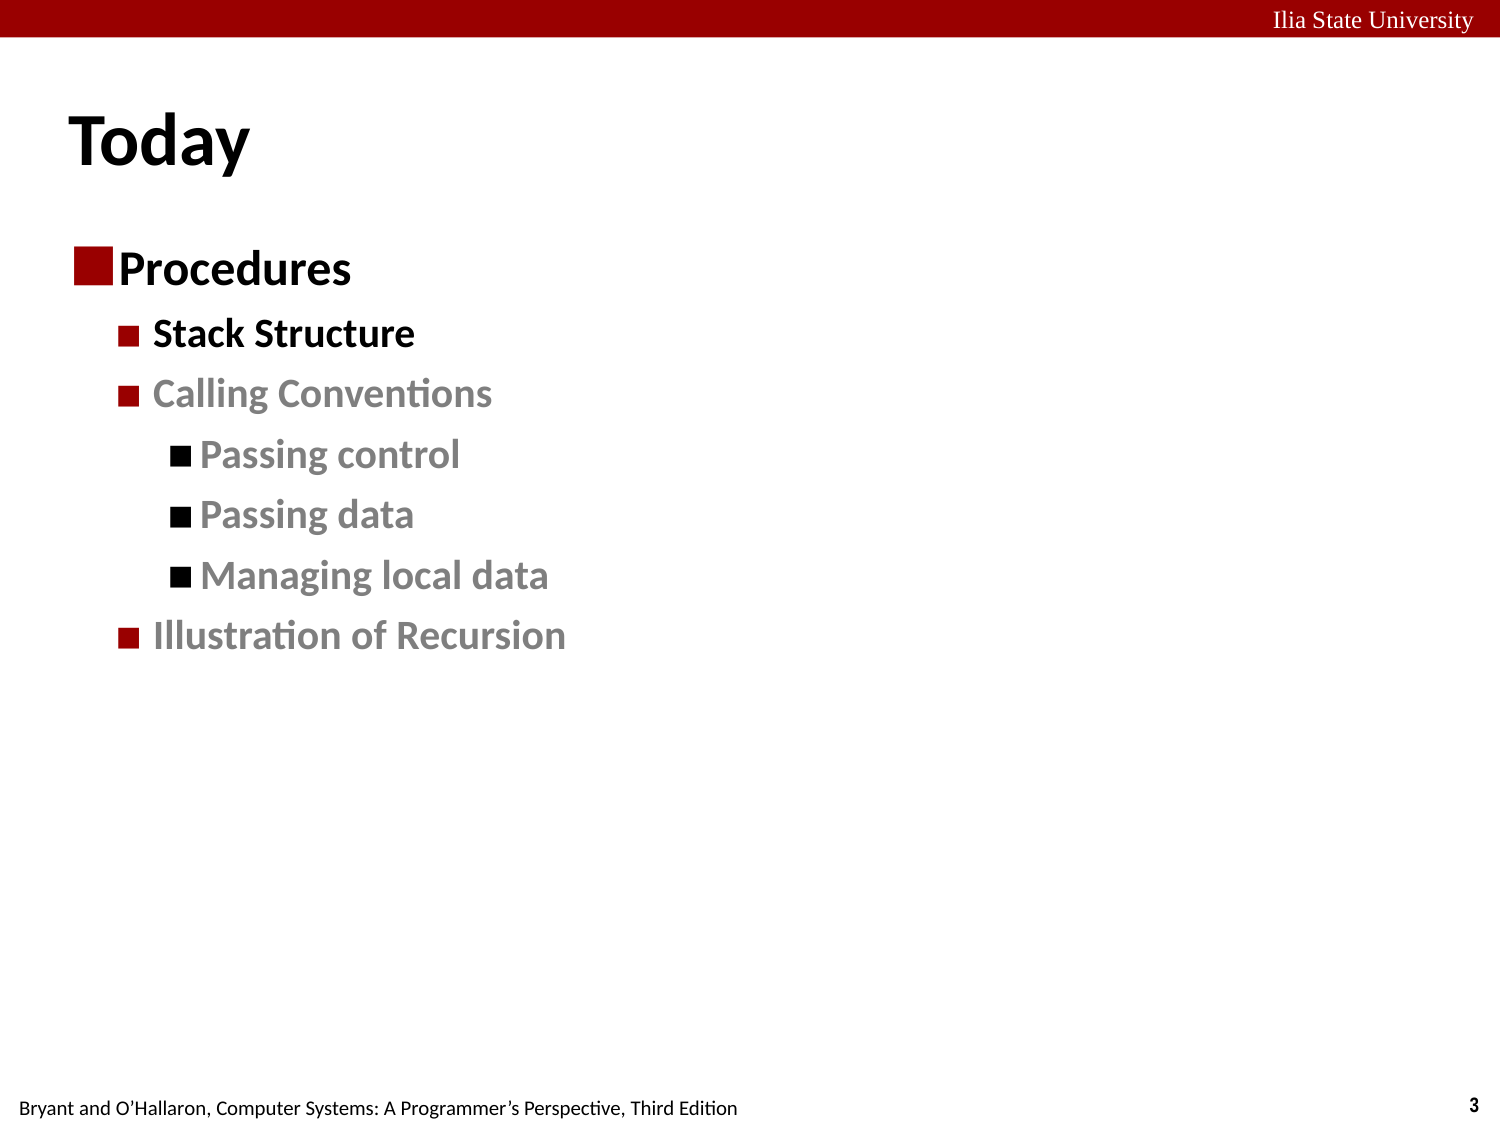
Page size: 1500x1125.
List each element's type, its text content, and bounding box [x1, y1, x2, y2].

text_box Ilia State University [1272, 3, 1500, 33]
list Procedures Stack Structure Calling Conventions Passing control Passing data Managing local data Illustration of Recursion [62, 229, 1438, 1121]
title Today [62, 41, 1438, 229]
text_box [0, 0, 1500, 38]
